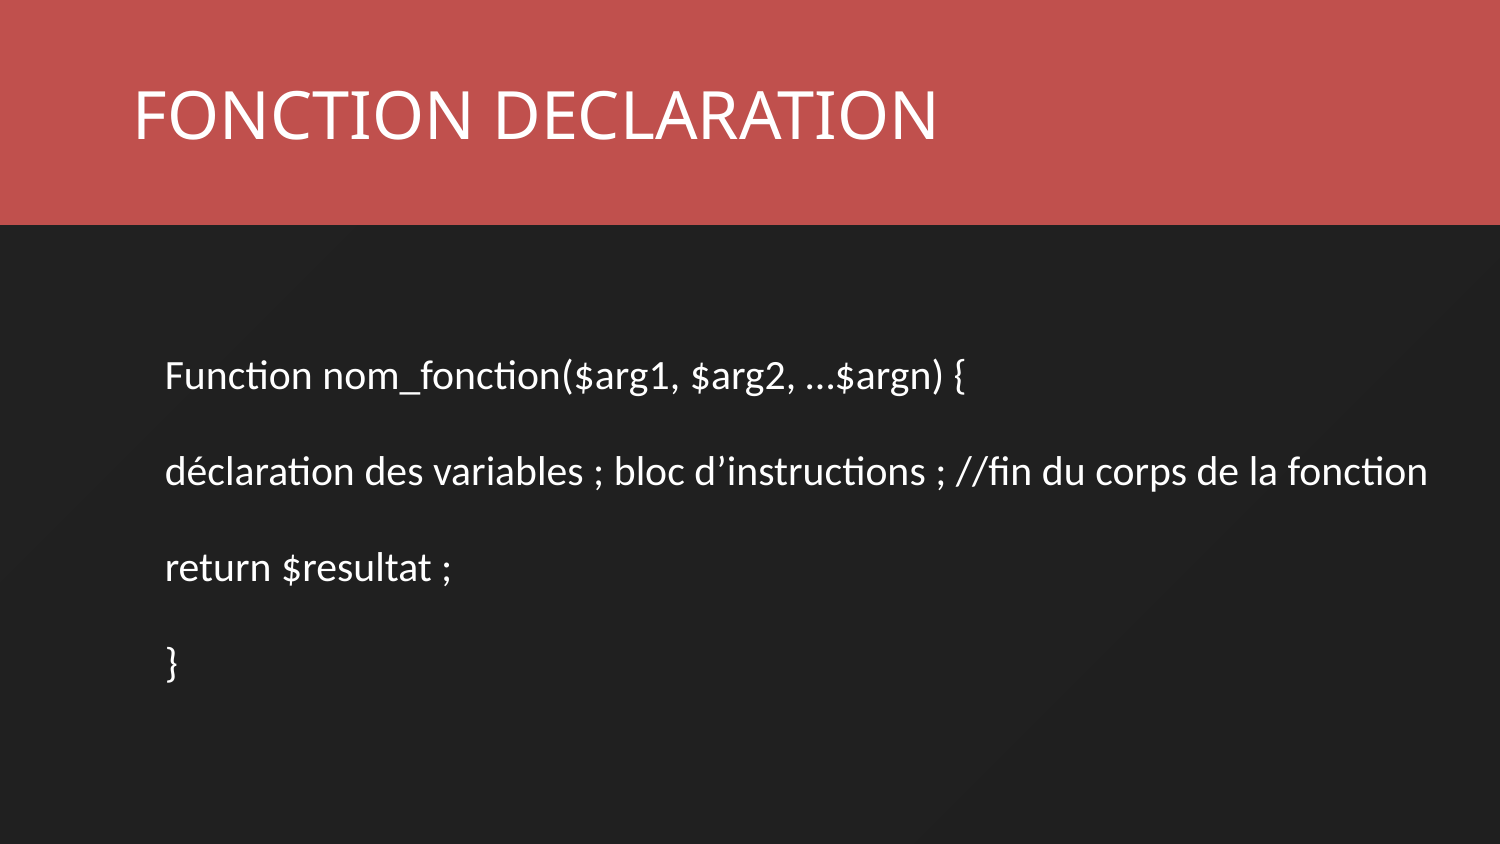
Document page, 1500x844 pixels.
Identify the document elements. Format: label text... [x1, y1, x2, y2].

text_box Function nom_fonction($arg1, $arg2, …$argn) { déclaration des variables ; bloc d’instructions ; //fin du corps de la fonction return $resultat ; } [150, 315, 1459, 693]
text_box FONCTION DECLARATION [0, 0, 1500, 227]
